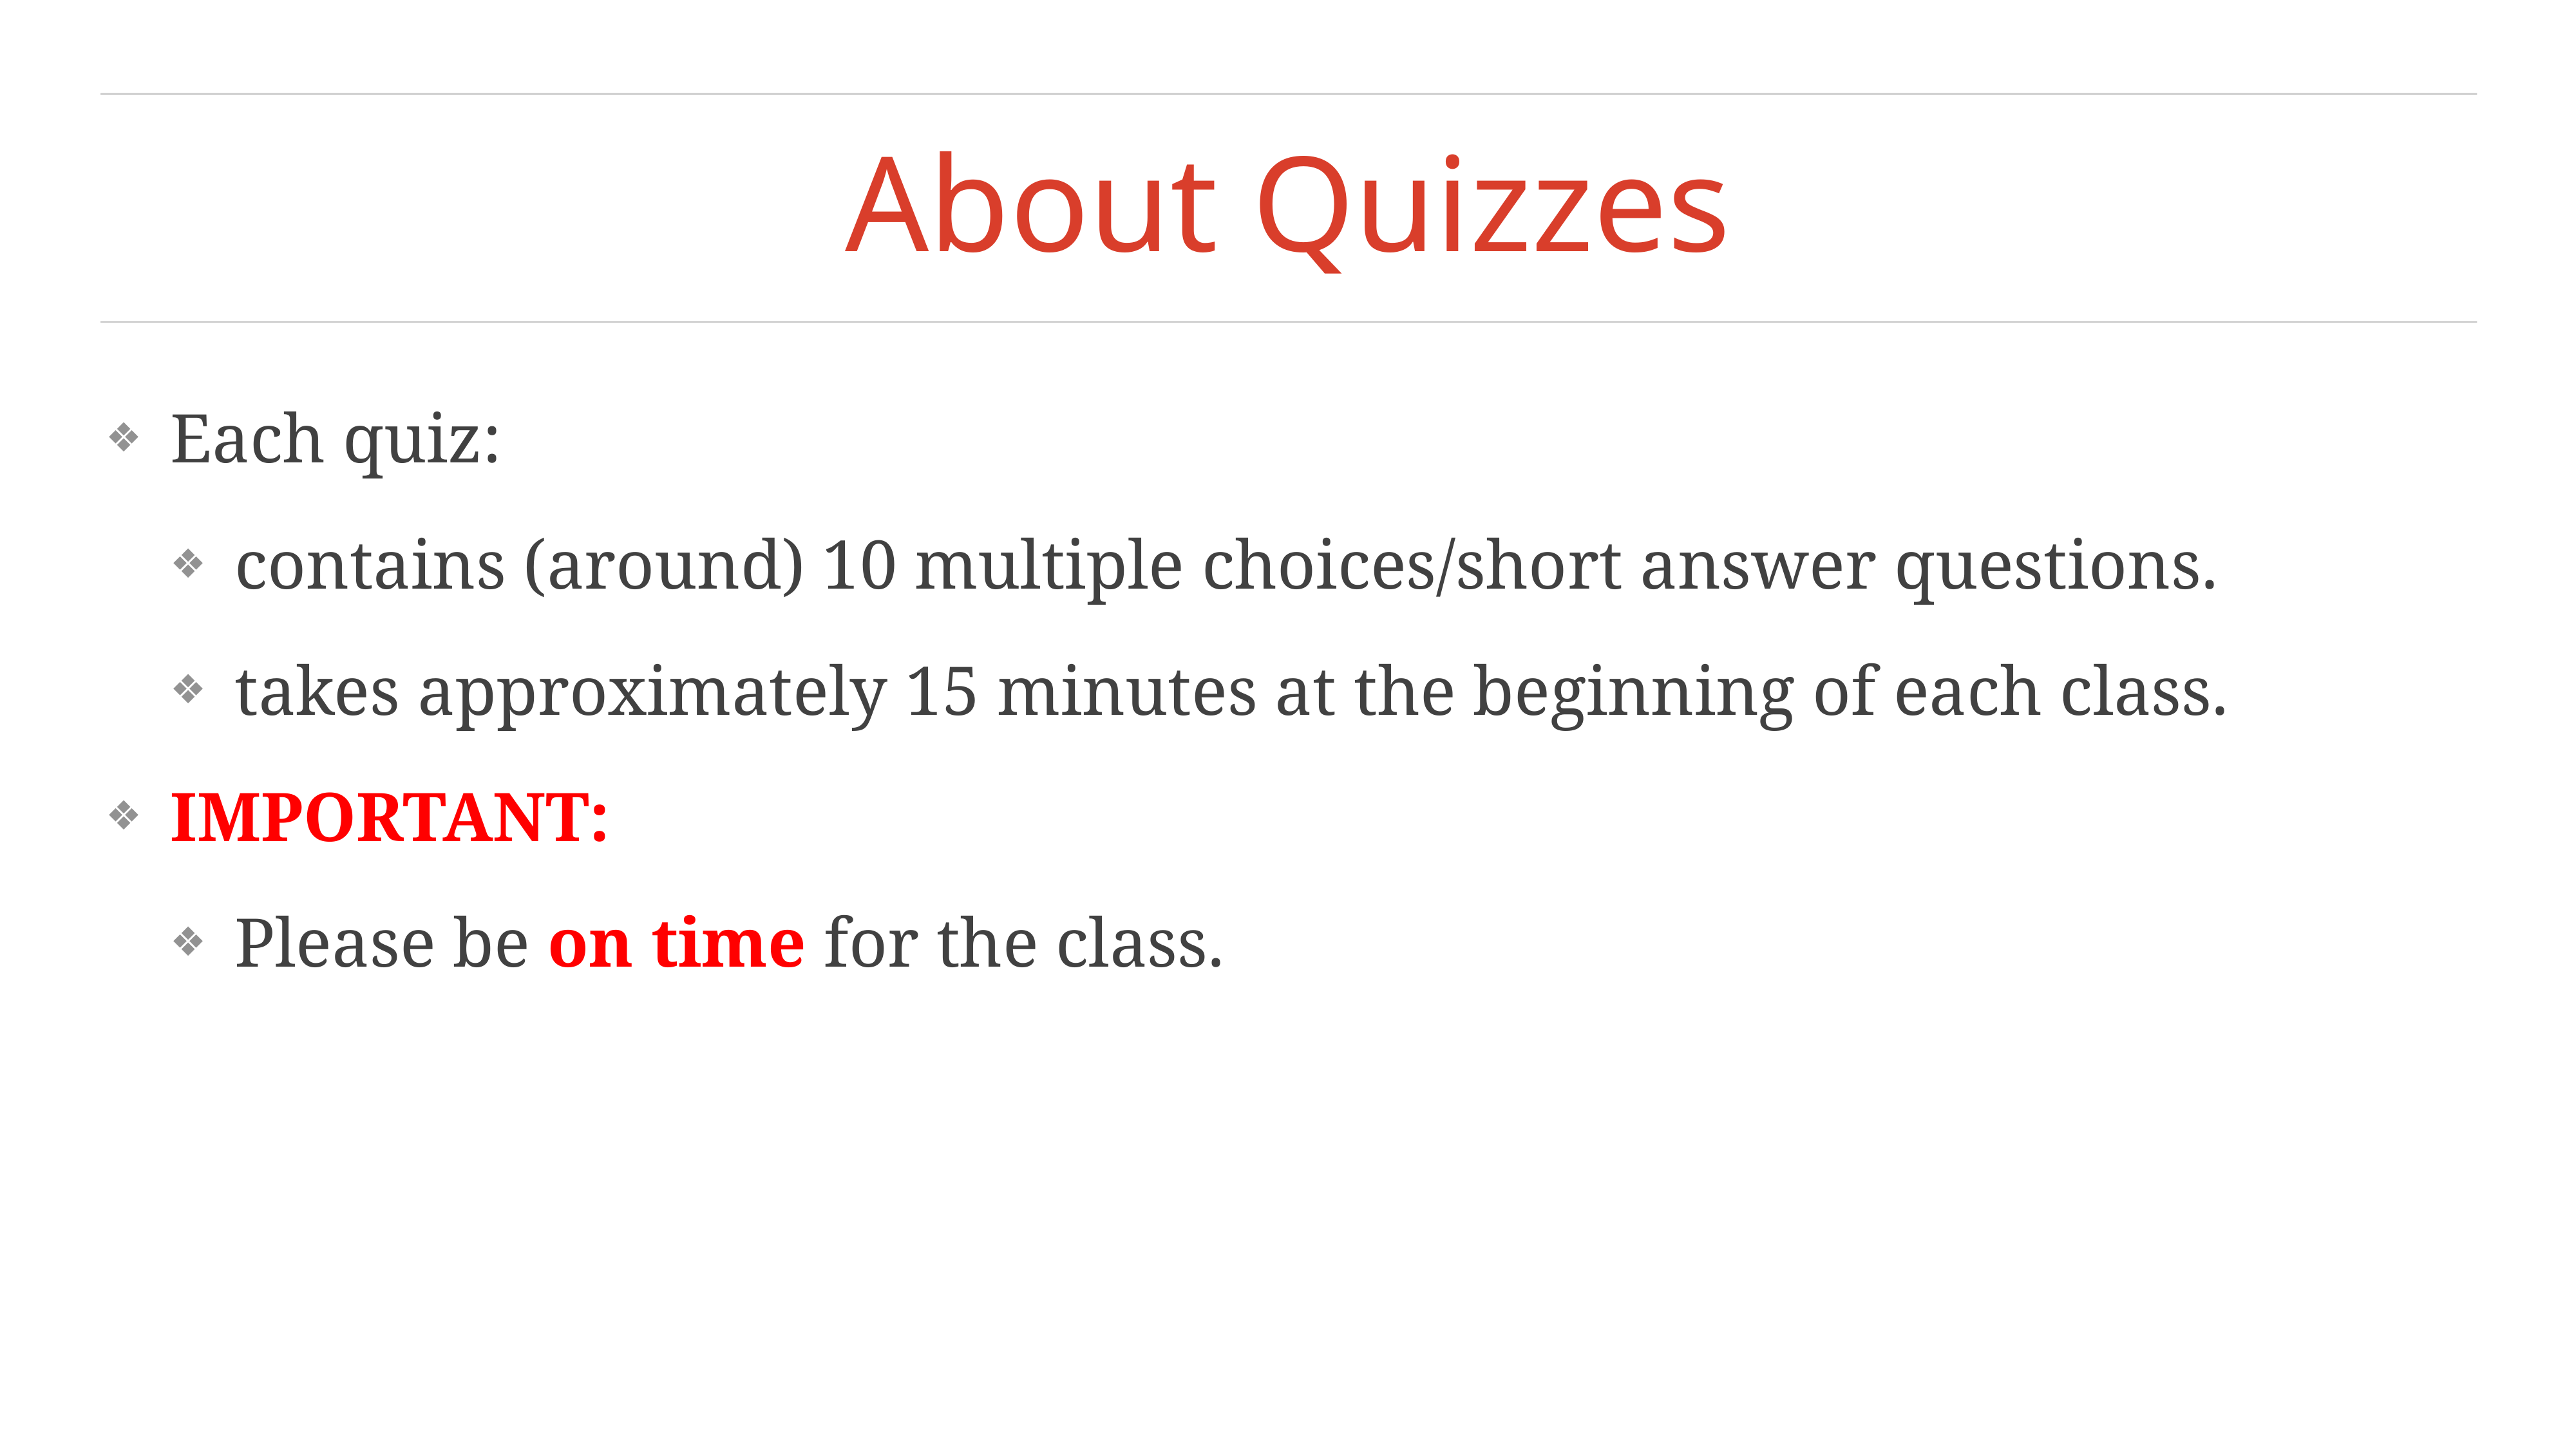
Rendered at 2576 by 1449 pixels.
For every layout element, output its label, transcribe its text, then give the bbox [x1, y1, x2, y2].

list Each quiz: contains (around) 10 multiple choices/short answer questions. takes approximately 15 minutes at the beginning of each class. IMPORTANT: Please be on time for the class. [100, 390, 2476, 1297]
title About Quizzes [100, 120, 2476, 297]
